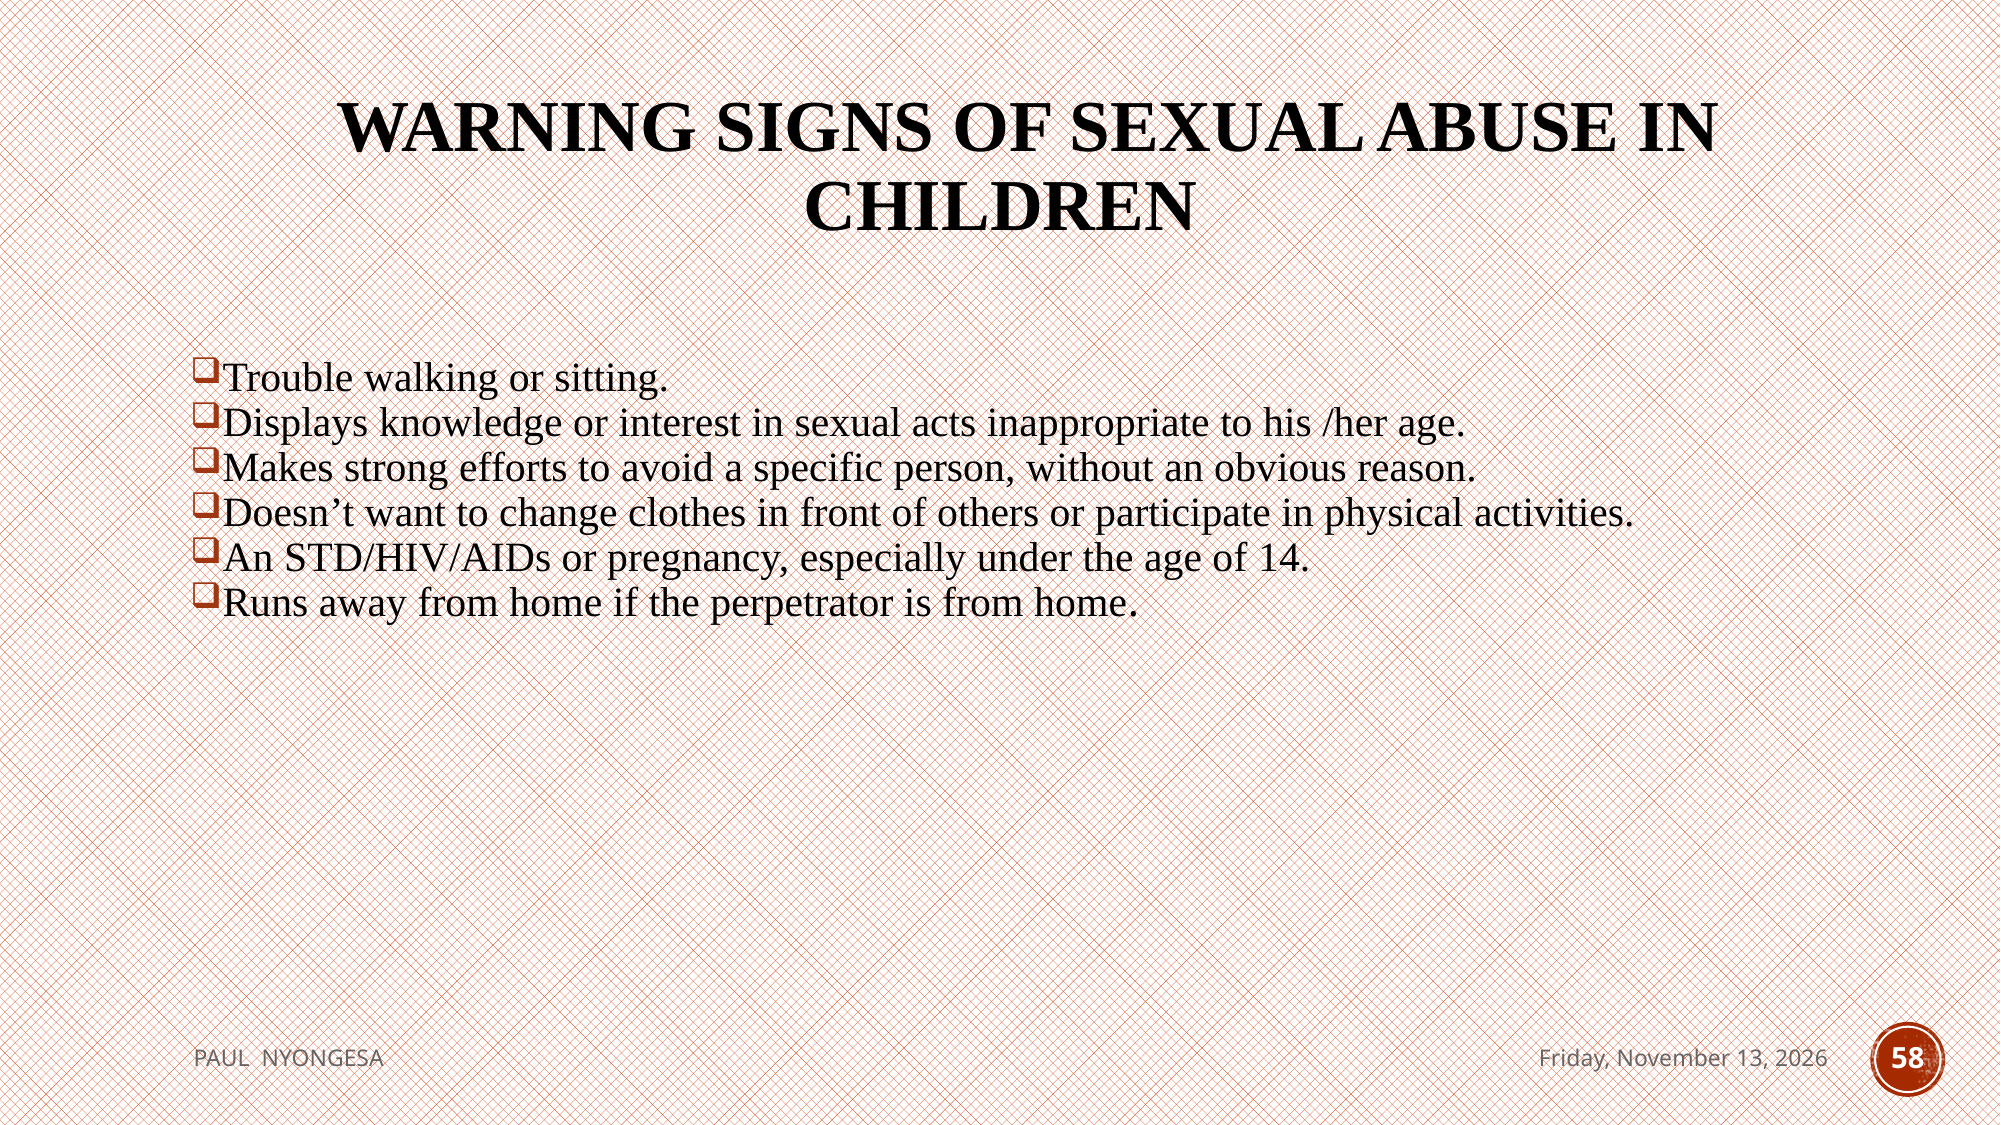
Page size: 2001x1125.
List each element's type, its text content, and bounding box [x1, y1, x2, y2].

footer PAUL NYONGESA [178, 1028, 1217, 1089]
title Warning signs of sexual abuse in children [175, 79, 1826, 344]
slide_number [1306, 1028, 1844, 1089]
slide_number 58 [1855, 1028, 1961, 1089]
list Trouble walking or sitting. Displays knowledge or interest in sexual acts inappropriate to his /her age. Makes strong efforts to avoid a specific person, without an obvious reason. Doesn’t want to change clothes in front of others or participate in physical activities. An STD/HIV/AIDs or pregnancy, especially under the age of 14. Runs away from home if the perpetrator is from home. [175, 348, 1826, 1013]
